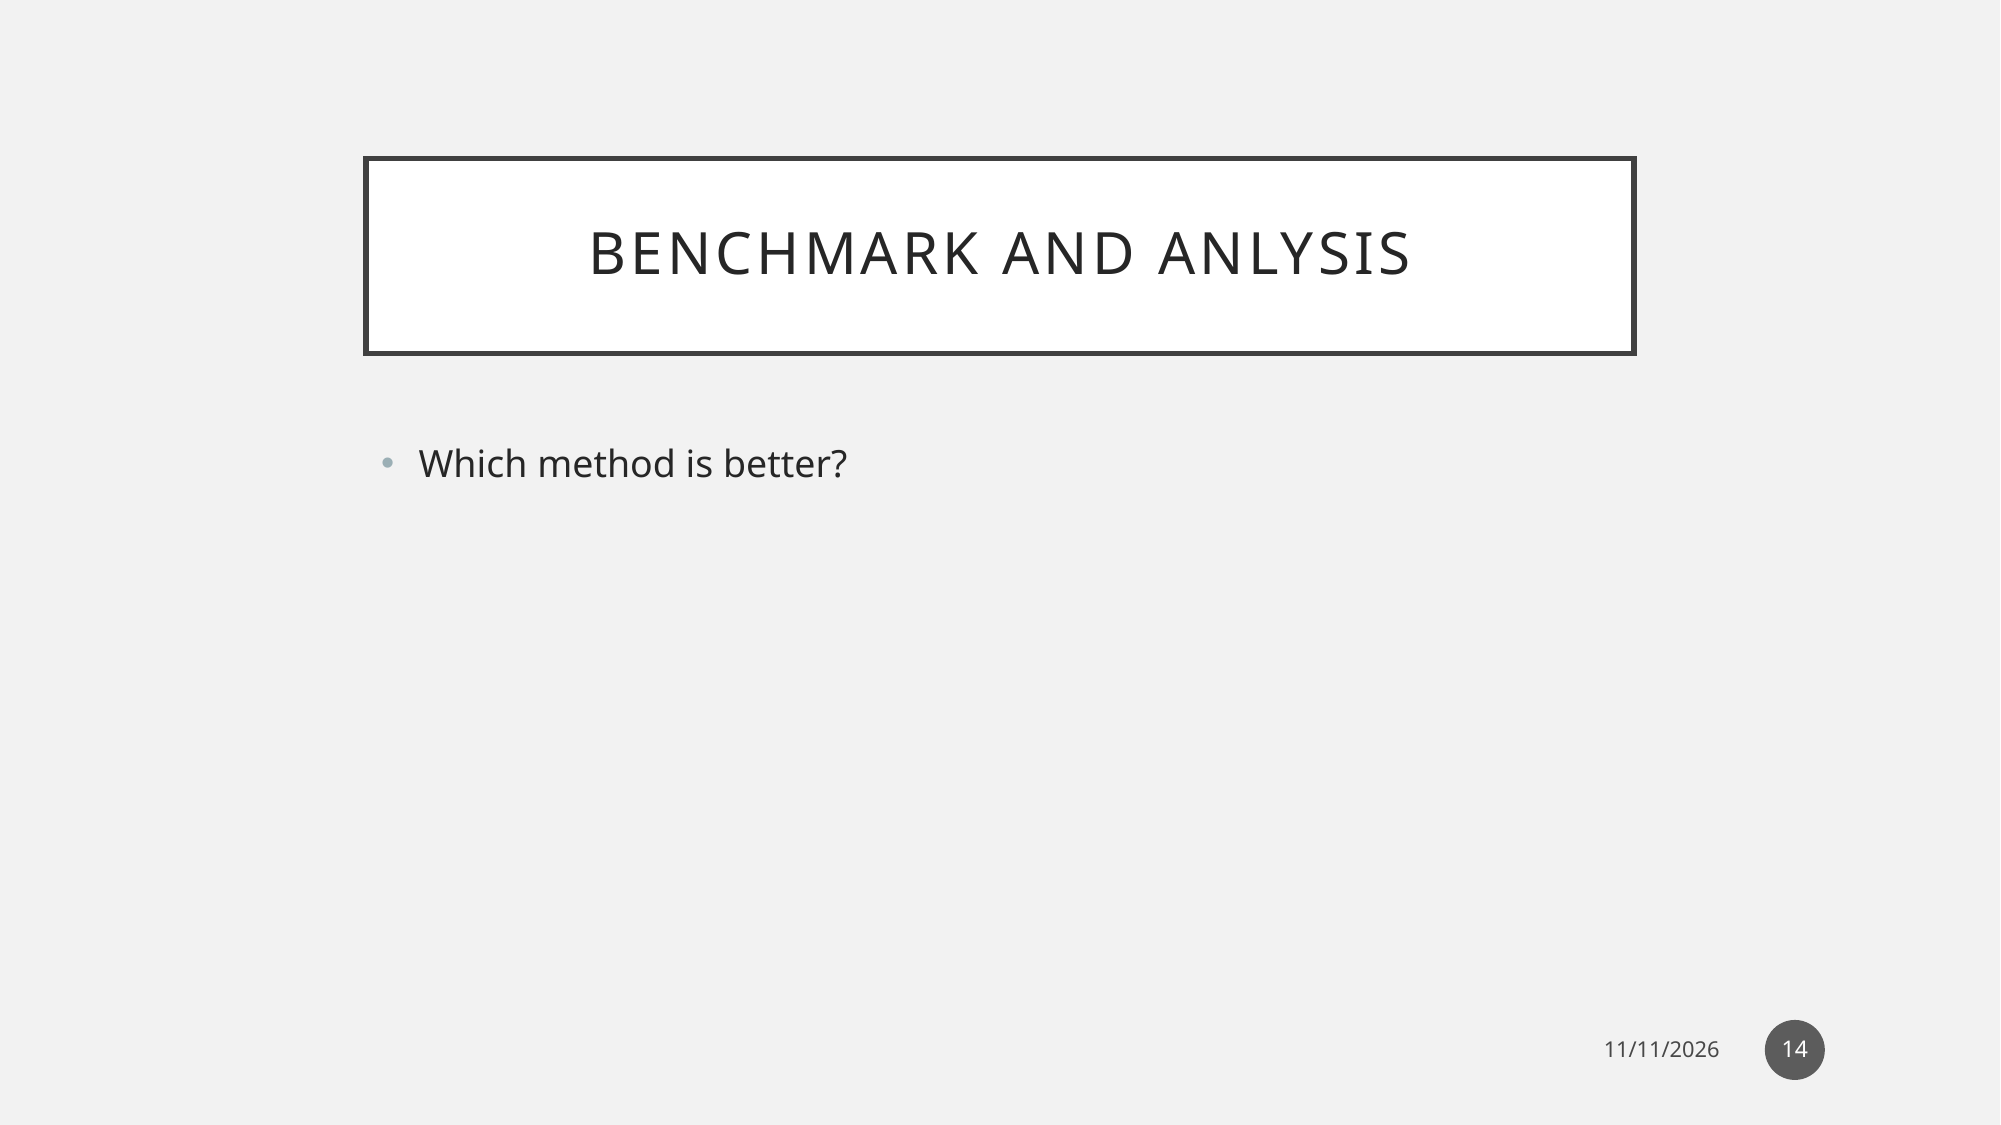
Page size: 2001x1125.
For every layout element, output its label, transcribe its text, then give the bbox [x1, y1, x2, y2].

title Benchmark and anlysis [363, 156, 1637, 356]
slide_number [1283, 1023, 1735, 1077]
slide_number 14 [1764, 1019, 1825, 1080]
list Which method is better? [366, 432, 1634, 942]
